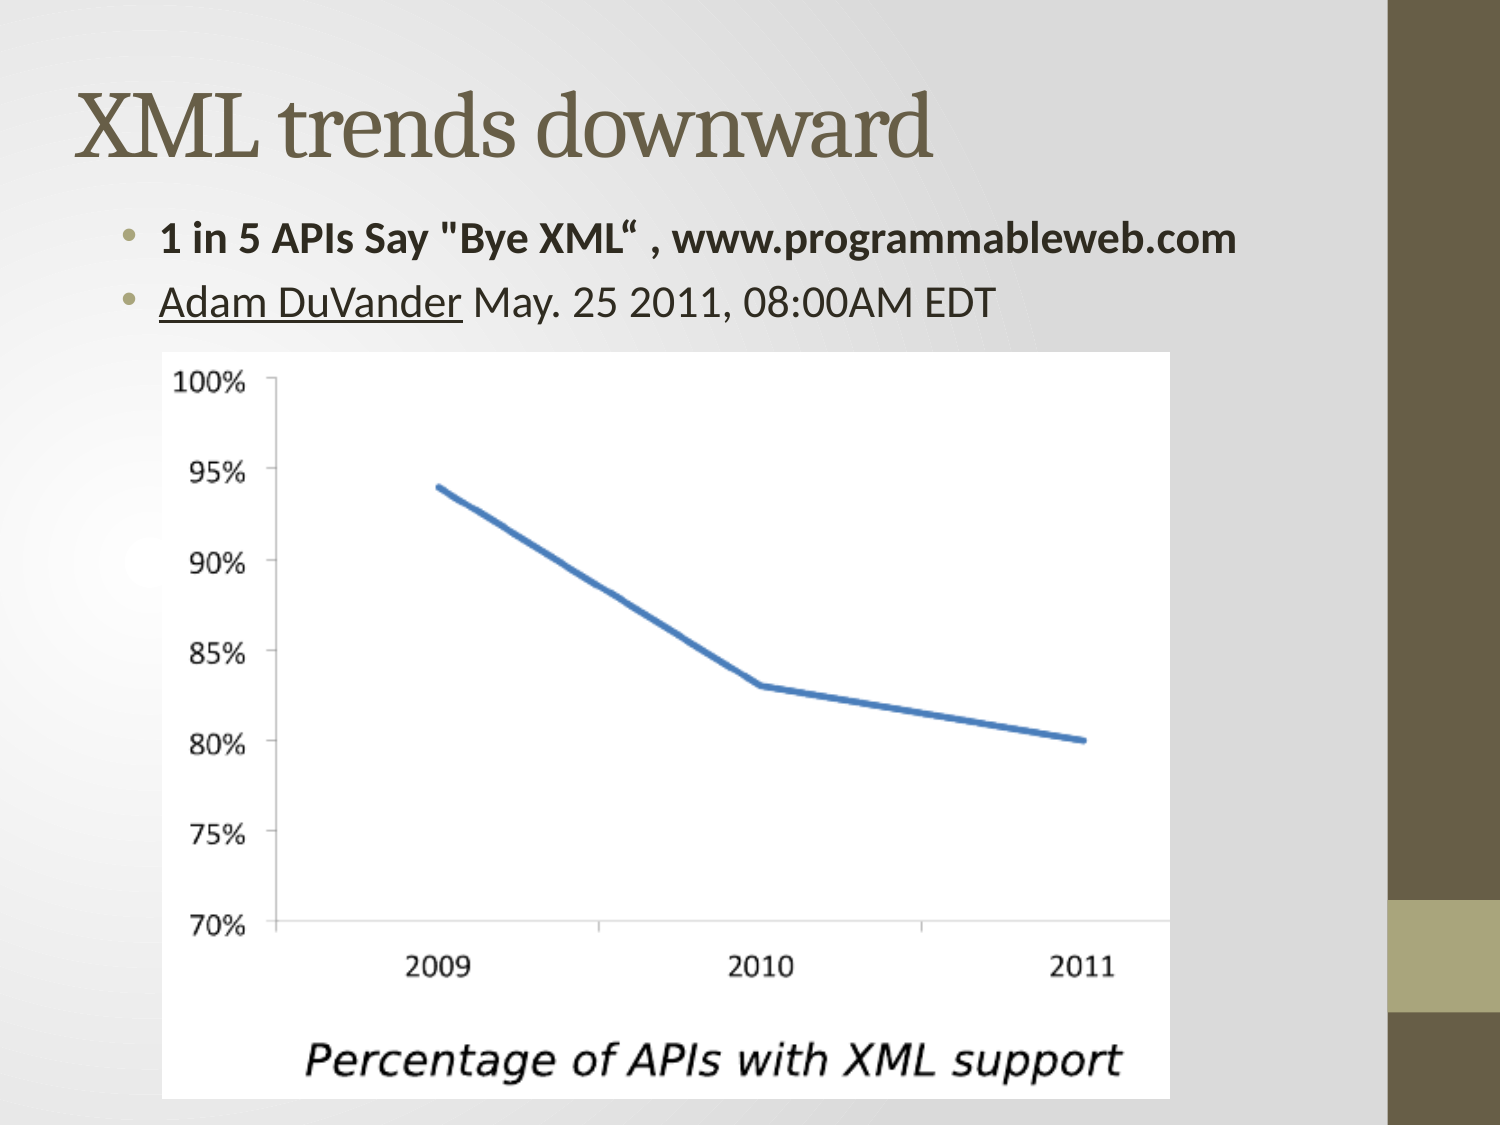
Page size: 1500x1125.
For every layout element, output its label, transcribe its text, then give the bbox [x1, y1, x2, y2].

title XML trends downward [62, 24, 1313, 213]
picture [161, 351, 1171, 1099]
list 1 in 5 APIs Say "Bye XML“ , www.programmableweb.com Adam DuVander May. 25 2011, 08:00AM EDT [87, 200, 1329, 400]
